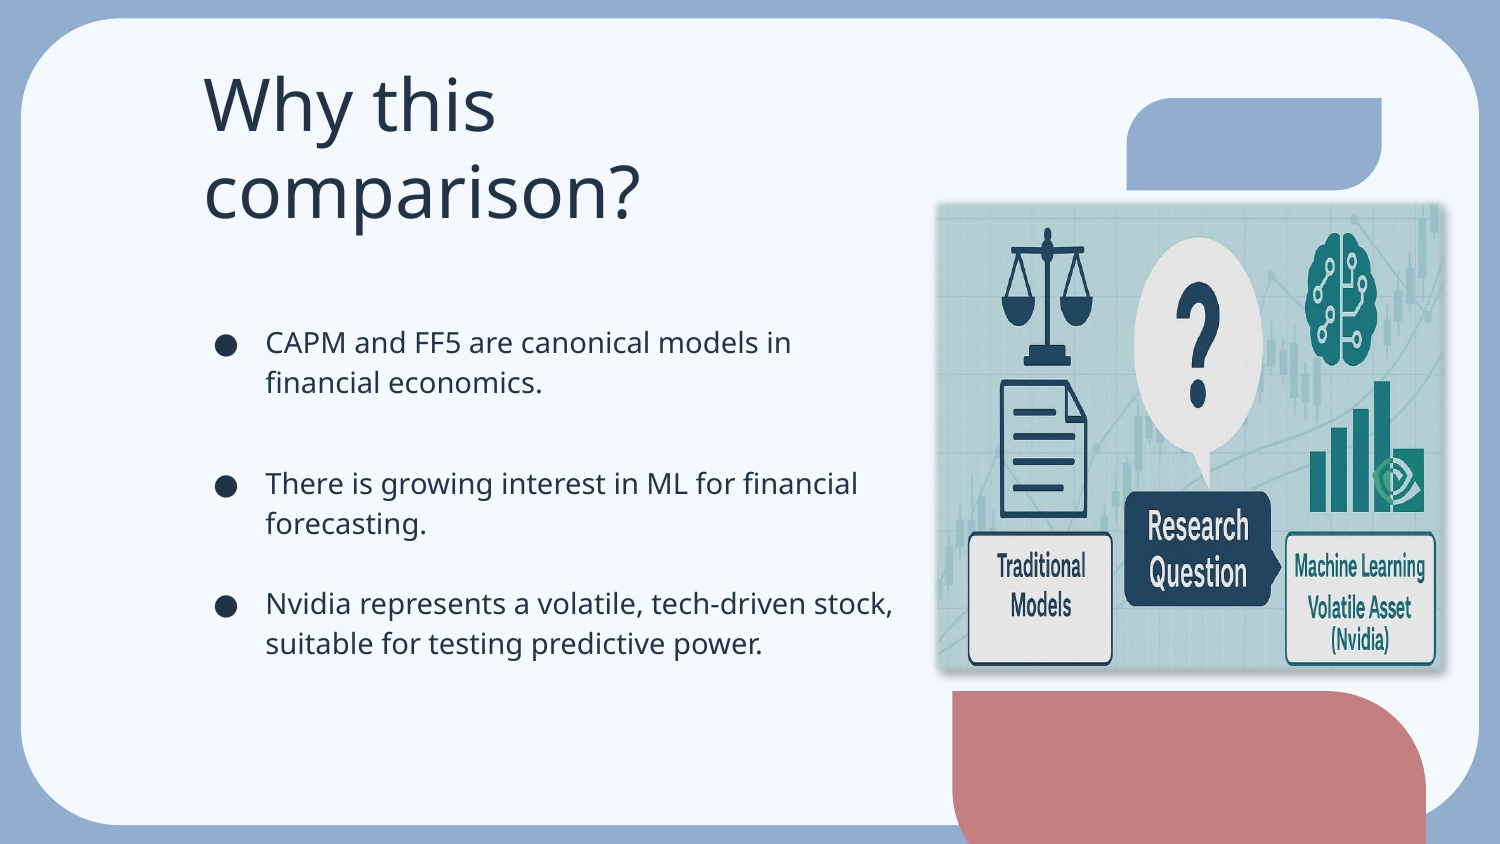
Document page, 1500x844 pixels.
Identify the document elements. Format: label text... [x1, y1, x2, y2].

picture [931, 198, 1448, 676]
subtitle CAPM and FF5 are canonical models in financial economics. There is growing interest in ML for financial forecasting. Nvidia represents a volatile, tech-driven stock, suitable for testing predictive power. [175, 248, 915, 780]
title Why this comparison? [188, 42, 810, 248]
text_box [952, 97, 1427, 197]
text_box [952, 685, 1427, 844]
